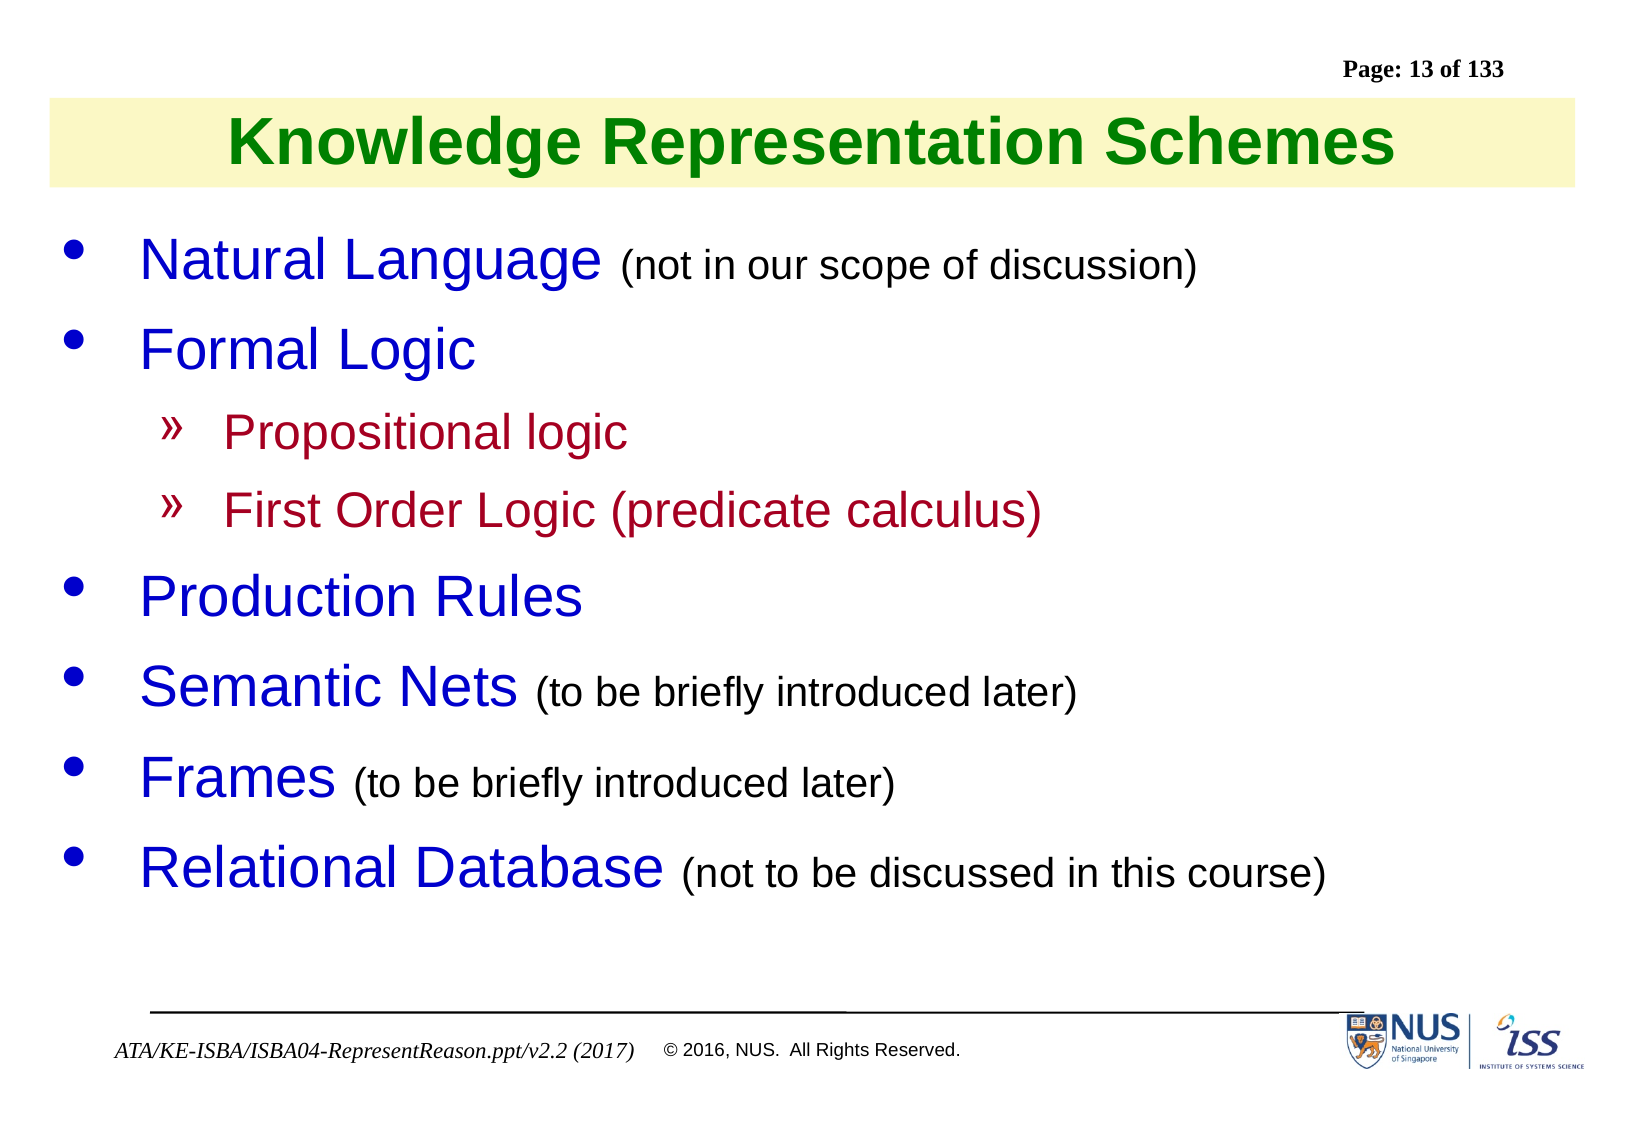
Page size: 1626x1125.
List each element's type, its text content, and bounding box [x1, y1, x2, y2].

list Natural Language (not in our scope of discussion) Formal Logic Propositional logic First Order Logic (predicate calculus) Production Rules Semantic Nets (to be briefly introduced later) Frames (to be briefly introduced later) Relational Database (not to be discussed in this course) [49, 199, 1576, 988]
title Knowledge Representation Schemes [49, 97, 1576, 188]
picture [1339, 1013, 1585, 1069]
